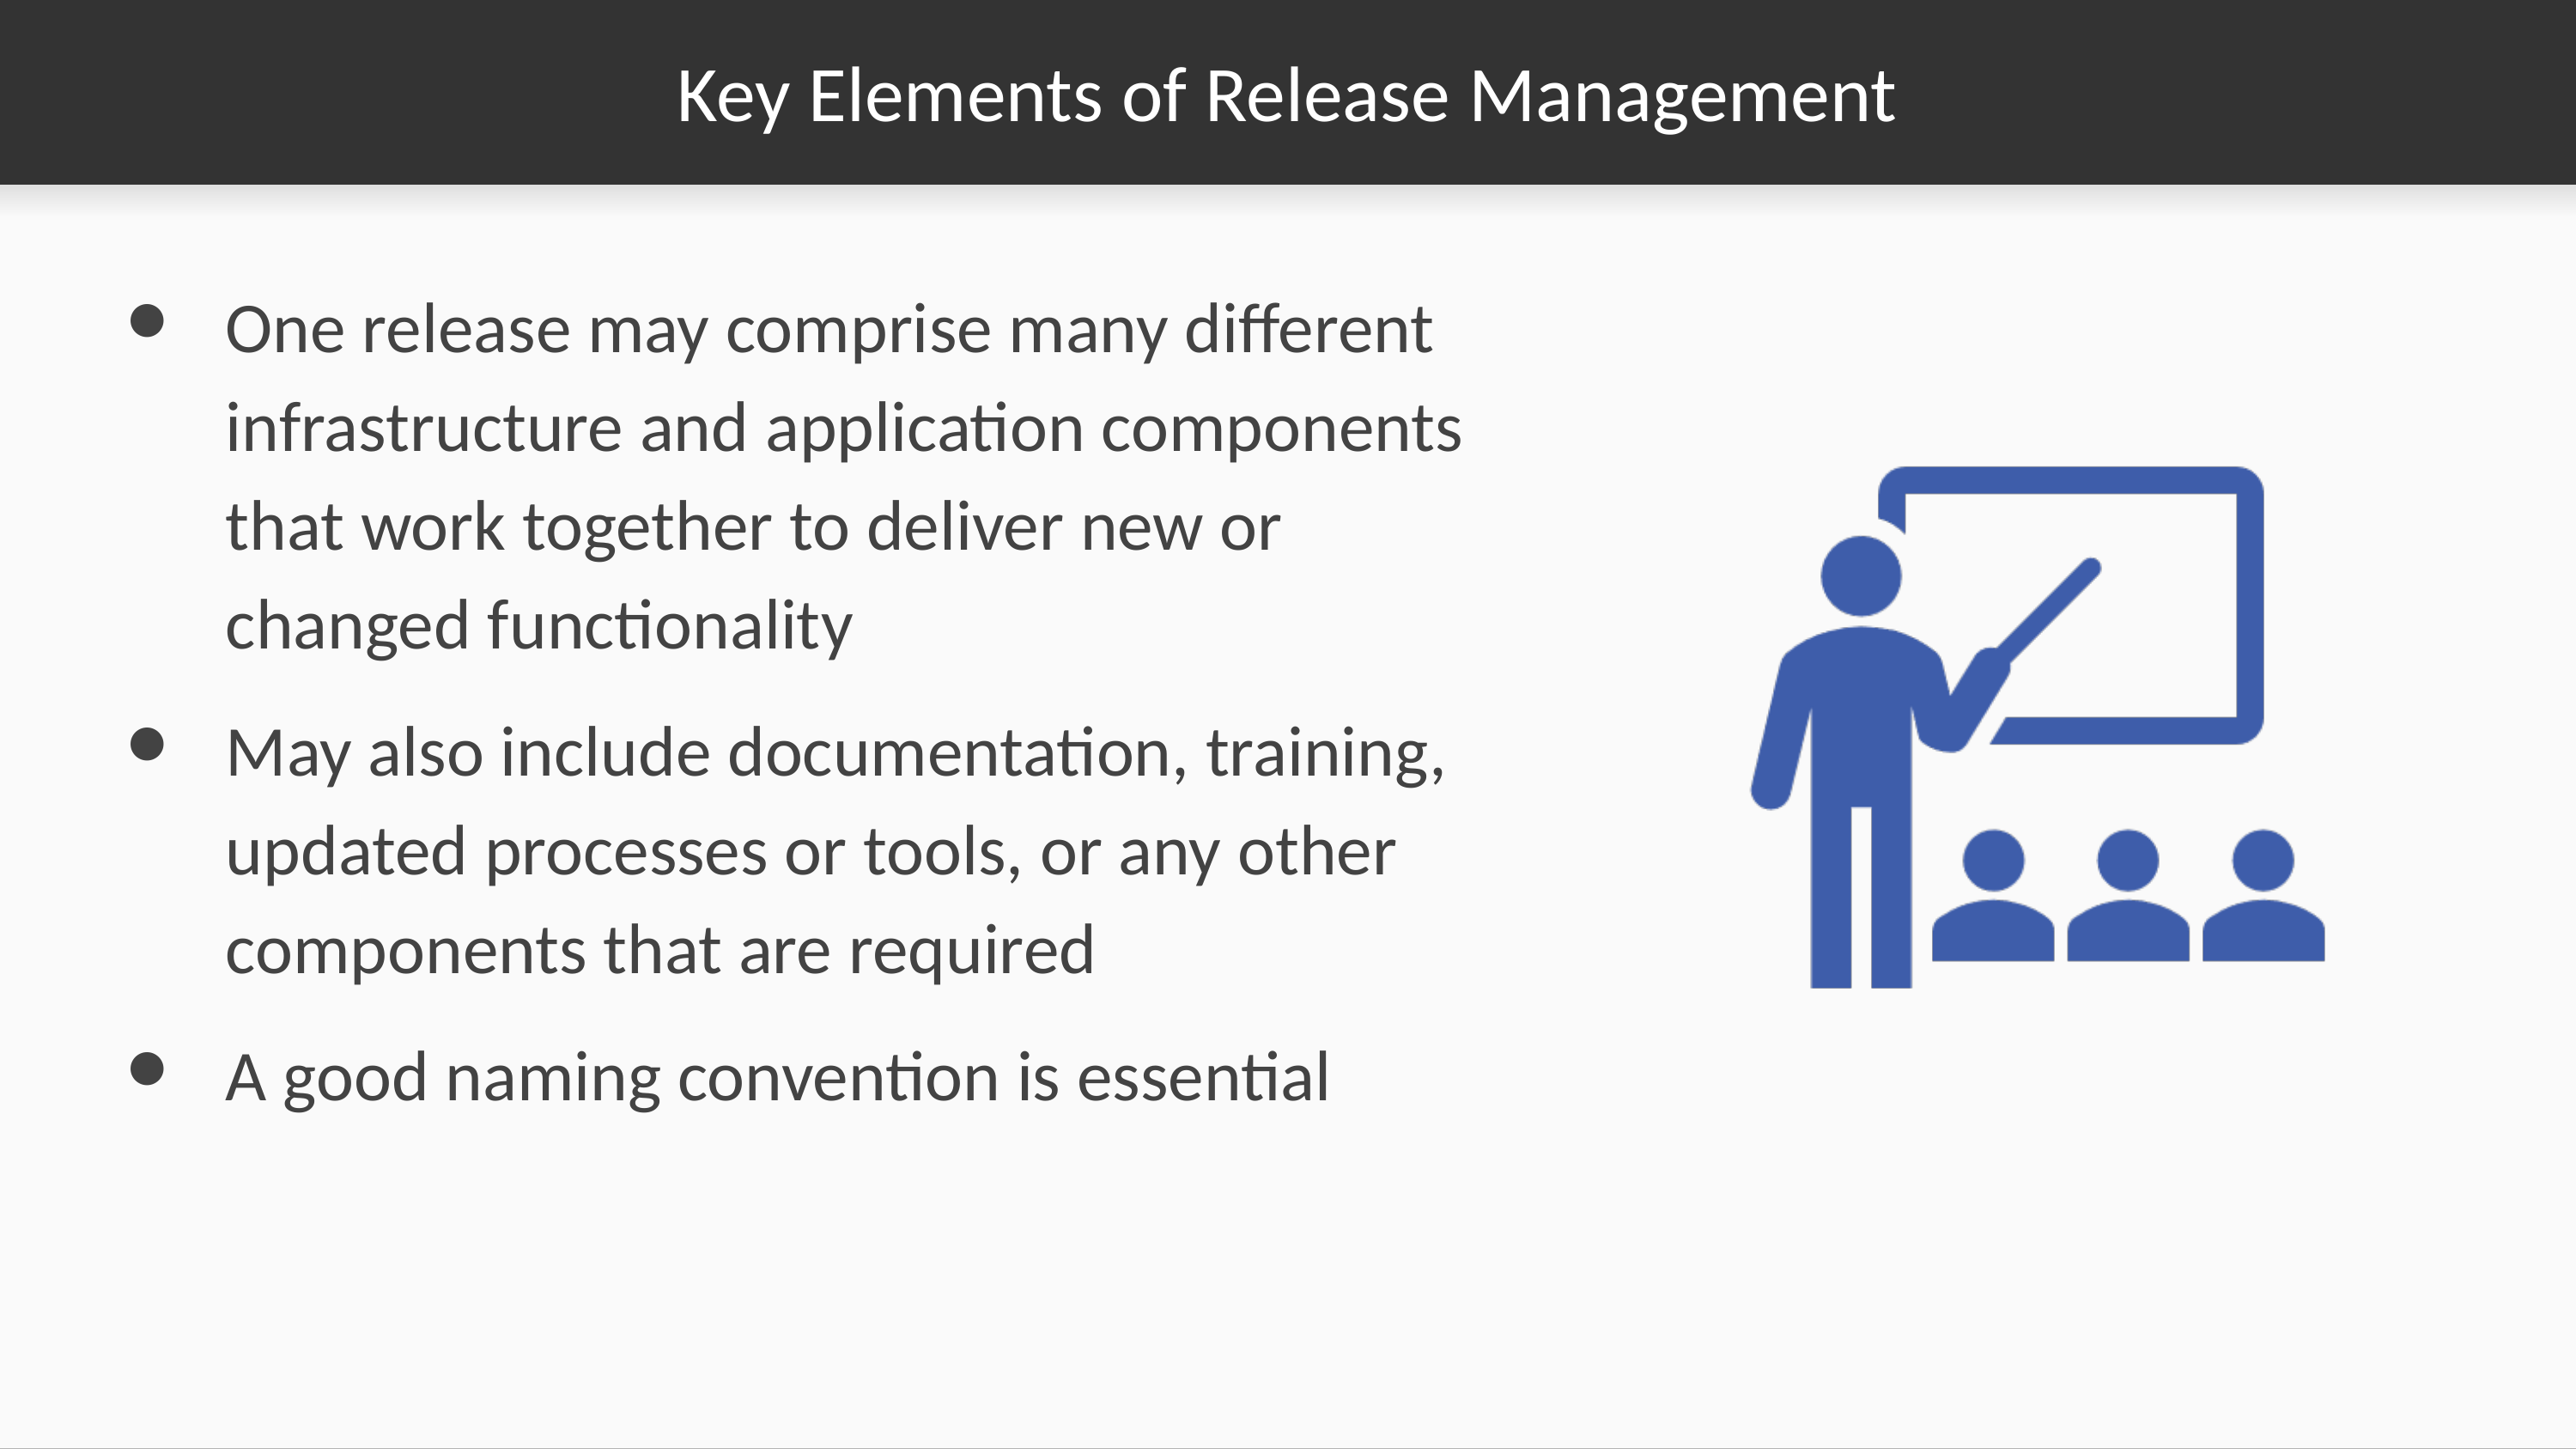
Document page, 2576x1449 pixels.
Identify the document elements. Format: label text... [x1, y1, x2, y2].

title Key Elements of Release Management [29, 4, 2547, 175]
text_box One release may comprise many different infrastructure and application components that work together to deliver new or changed functionality May also include documentation, training, updated processes or tools, or any other components that are required A good naming convention is essential [70, 241, 1564, 1395]
picture [1716, 399, 2366, 1050]
